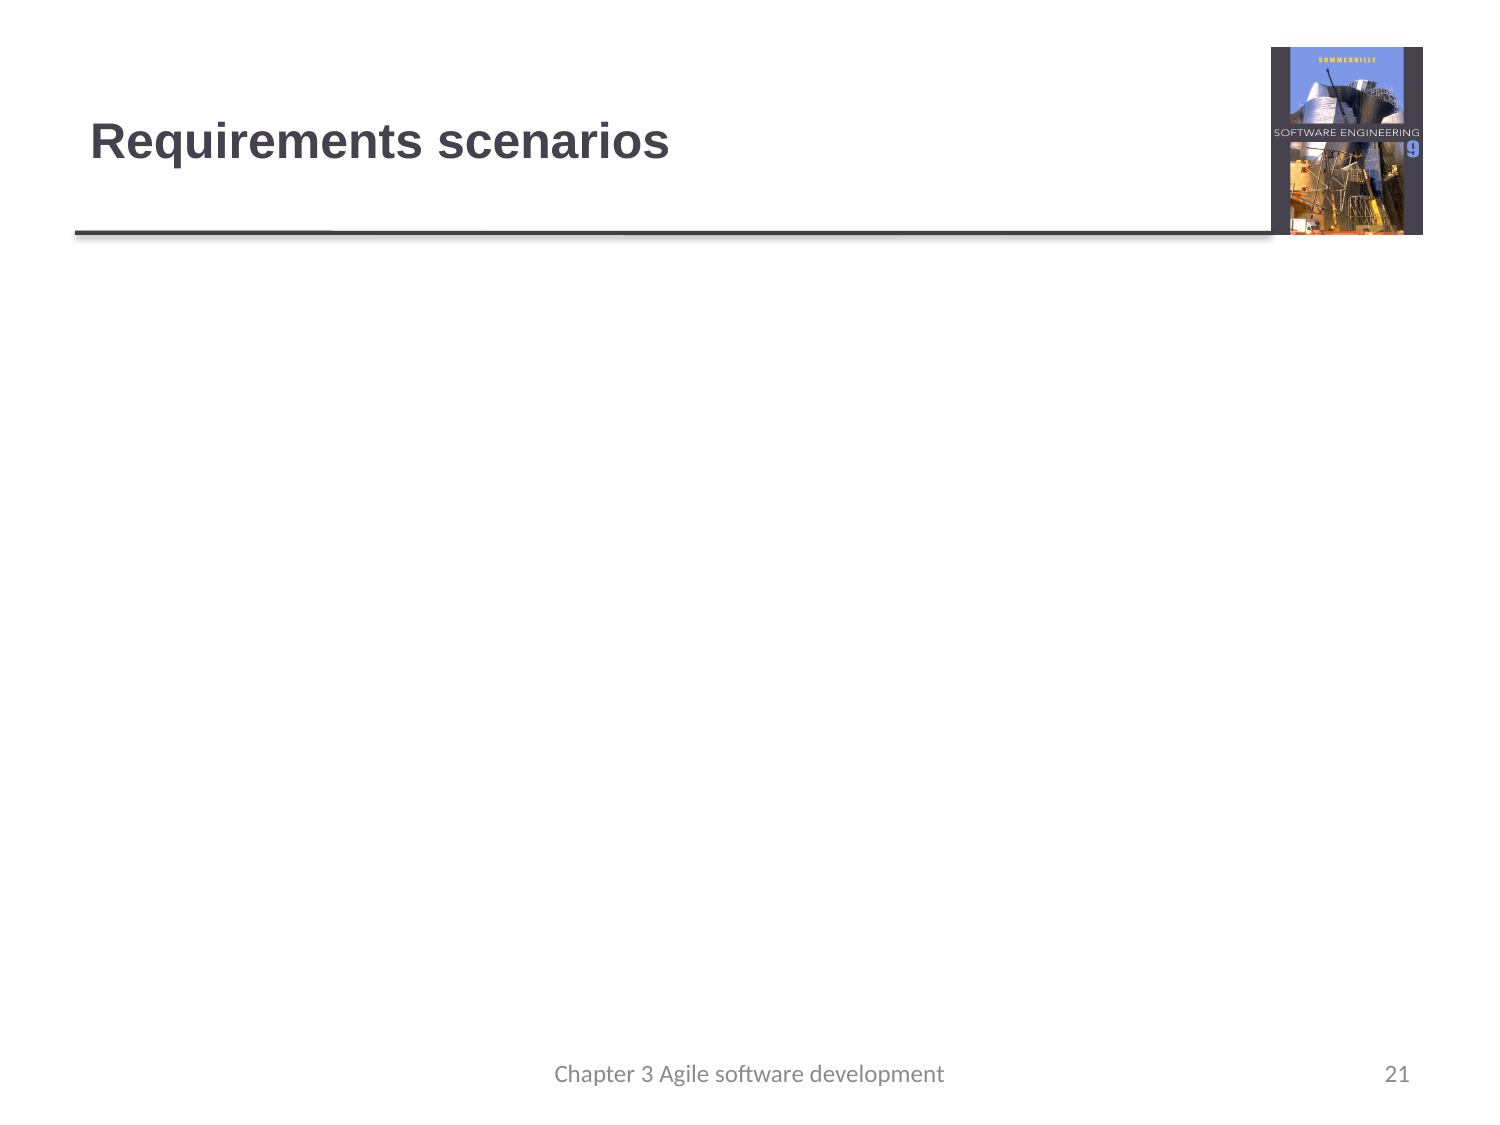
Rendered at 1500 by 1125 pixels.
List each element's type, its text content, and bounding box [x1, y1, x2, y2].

slide_number 21 [1074, 1042, 1425, 1103]
picture [1272, 47, 1423, 235]
title Requirements scenarios [75, 45, 1272, 233]
footer Chapter 3 Agile software development [512, 1042, 988, 1103]
